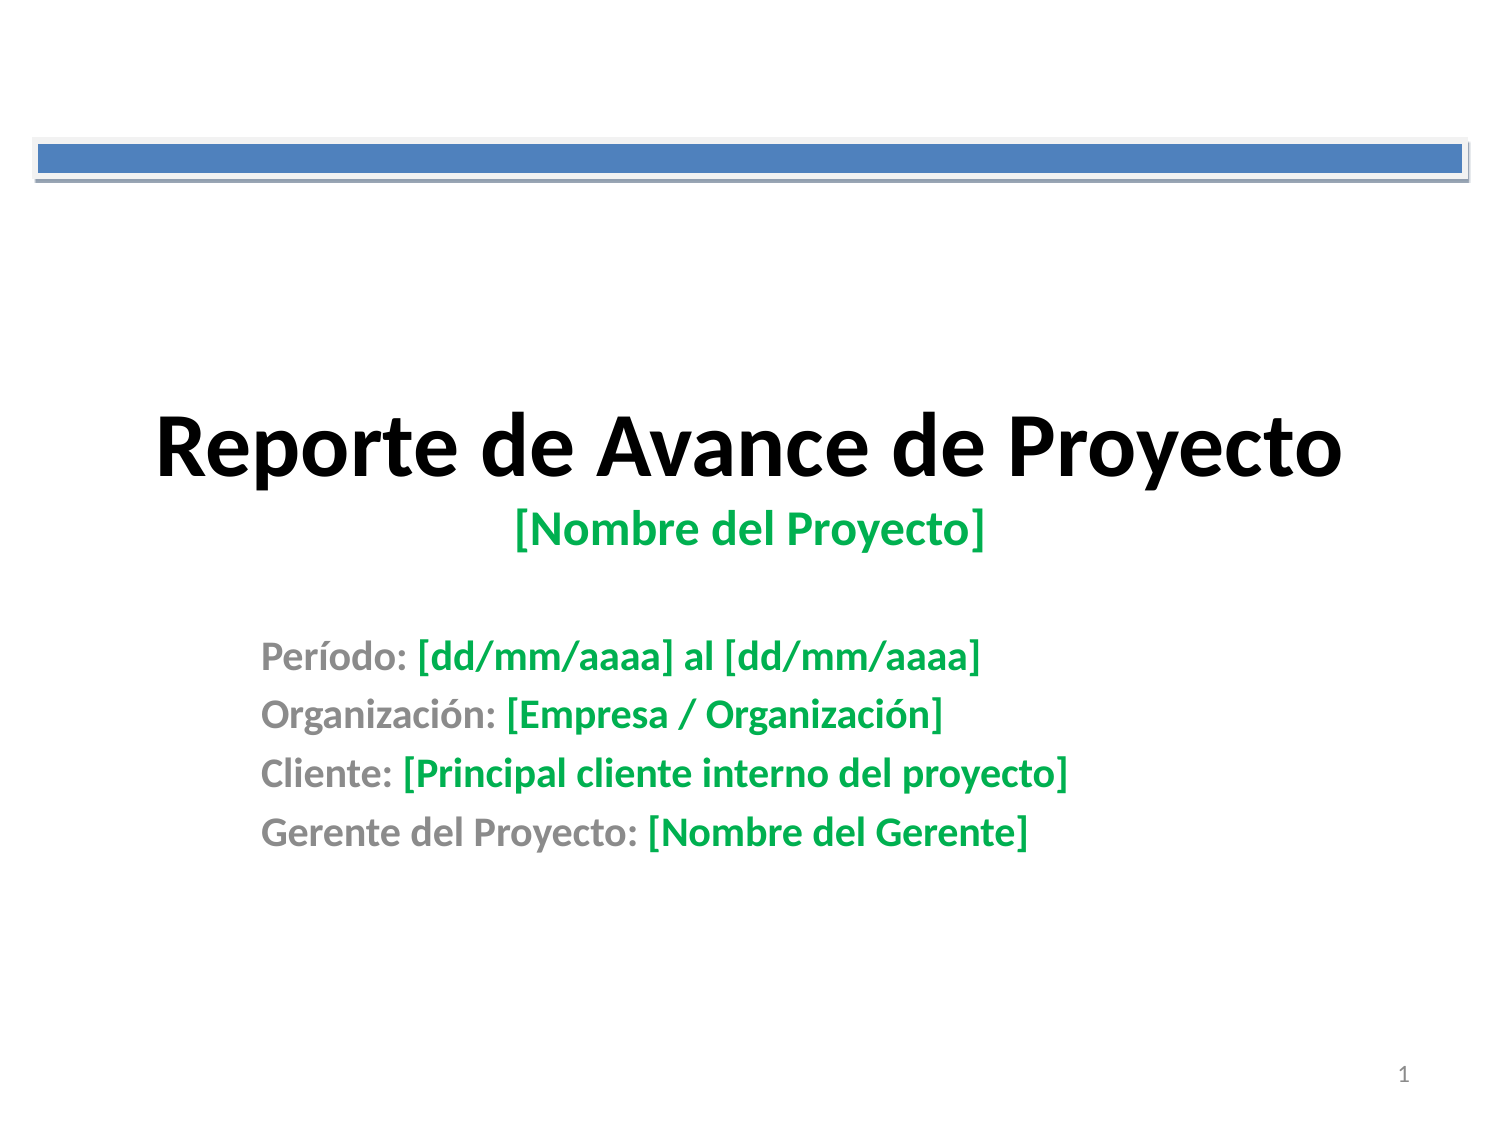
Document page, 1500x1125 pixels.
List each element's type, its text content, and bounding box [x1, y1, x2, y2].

title Reporte de Avance de Proyecto [Nombre del Proyecto] [112, 349, 1388, 591]
subtitle Período: [dd/mm/aaaa] al [dd/mm/aaaa] Organización: [Empresa / Organización] Cliente: [Principal cliente interno del proyecto] Gerente del Proyecto: [Nombre del Gerente] [245, 620, 1297, 868]
slide_number 1 [1074, 1042, 1425, 1103]
